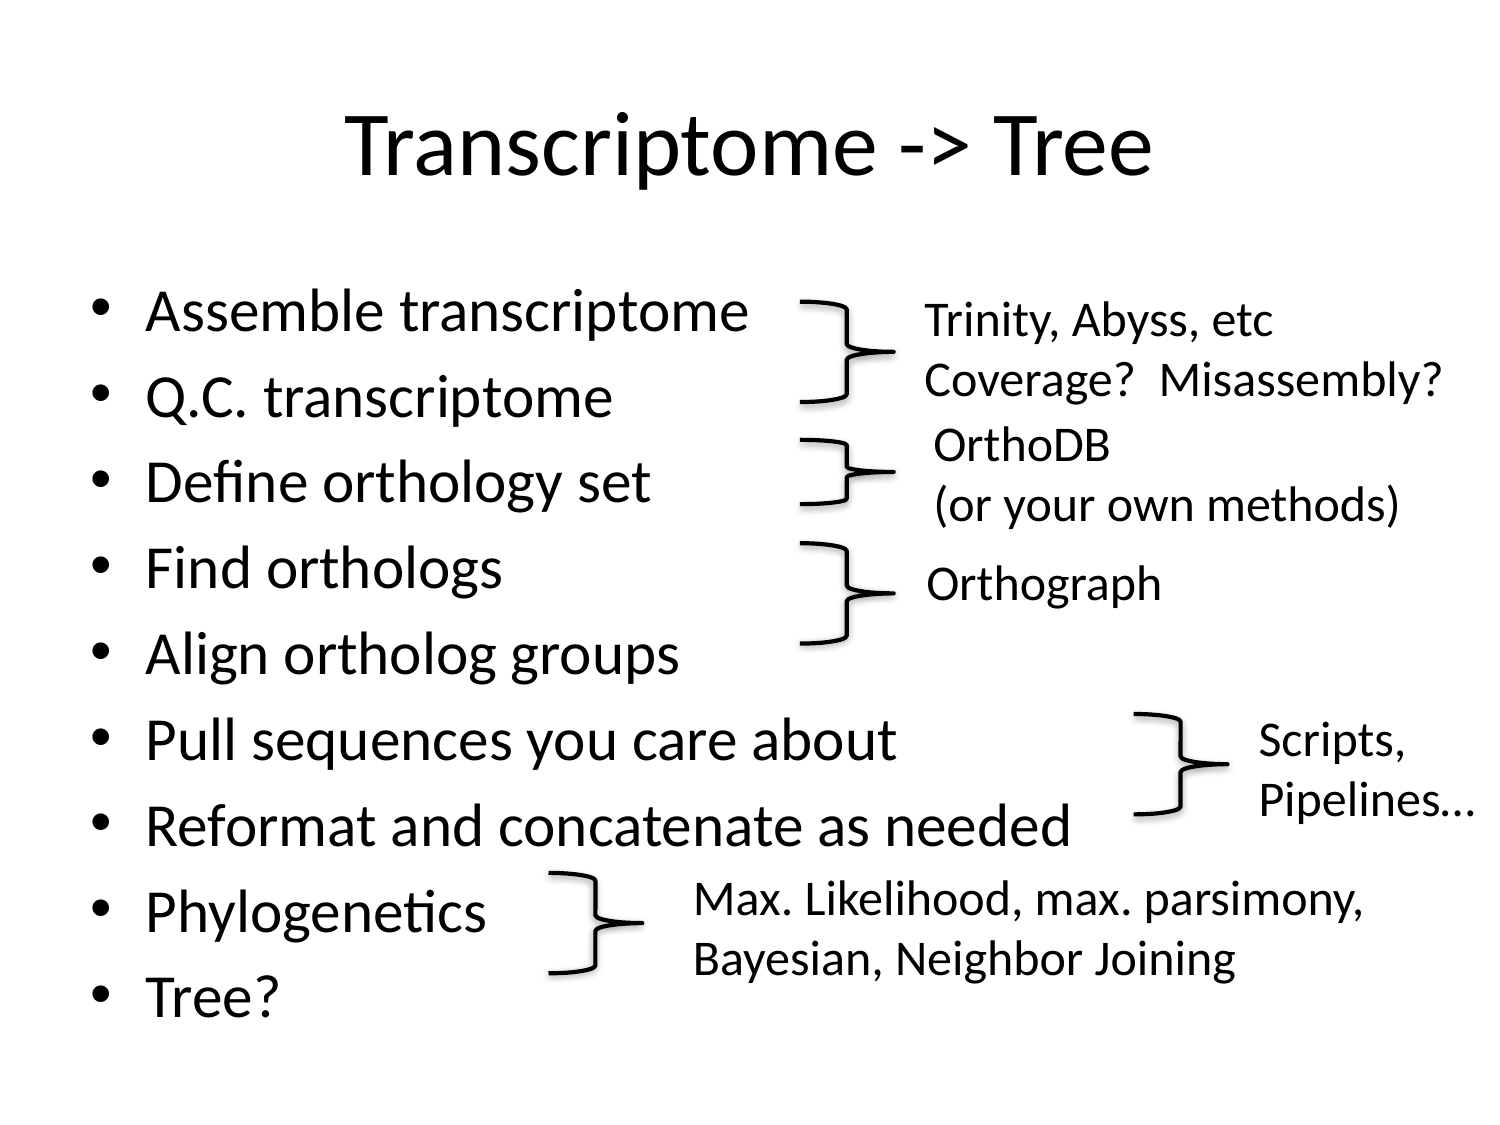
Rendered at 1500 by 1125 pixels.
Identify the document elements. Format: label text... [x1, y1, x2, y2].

list Assemble transcriptome Q.C. transcriptome Define orthology set Find orthologs Align ortholog groups Pull sequences you care about Reformat and concatenate as needed Phylogenetics Tree? [75, 262, 1425, 1046]
title Transcriptome -> Tree [75, 45, 1425, 233]
text_box Scripts, Pipelines… [1243, 699, 1491, 834]
text_box Orthograph [911, 543, 1178, 618]
text_box [799, 299, 896, 405]
text_box [1133, 711, 1230, 817]
text_box OrthoDB (or your own methods) [918, 414, 1416, 540]
text_box [548, 870, 645, 976]
text_box [799, 541, 896, 646]
text_box [799, 437, 896, 507]
text_box Max. Likelihood, max. parsimony, Bayesian, Neighbor Joining [678, 858, 1479, 994]
text_box Trinity, Abyss, etc Coverage? Misassembly? [909, 279, 1500, 414]
